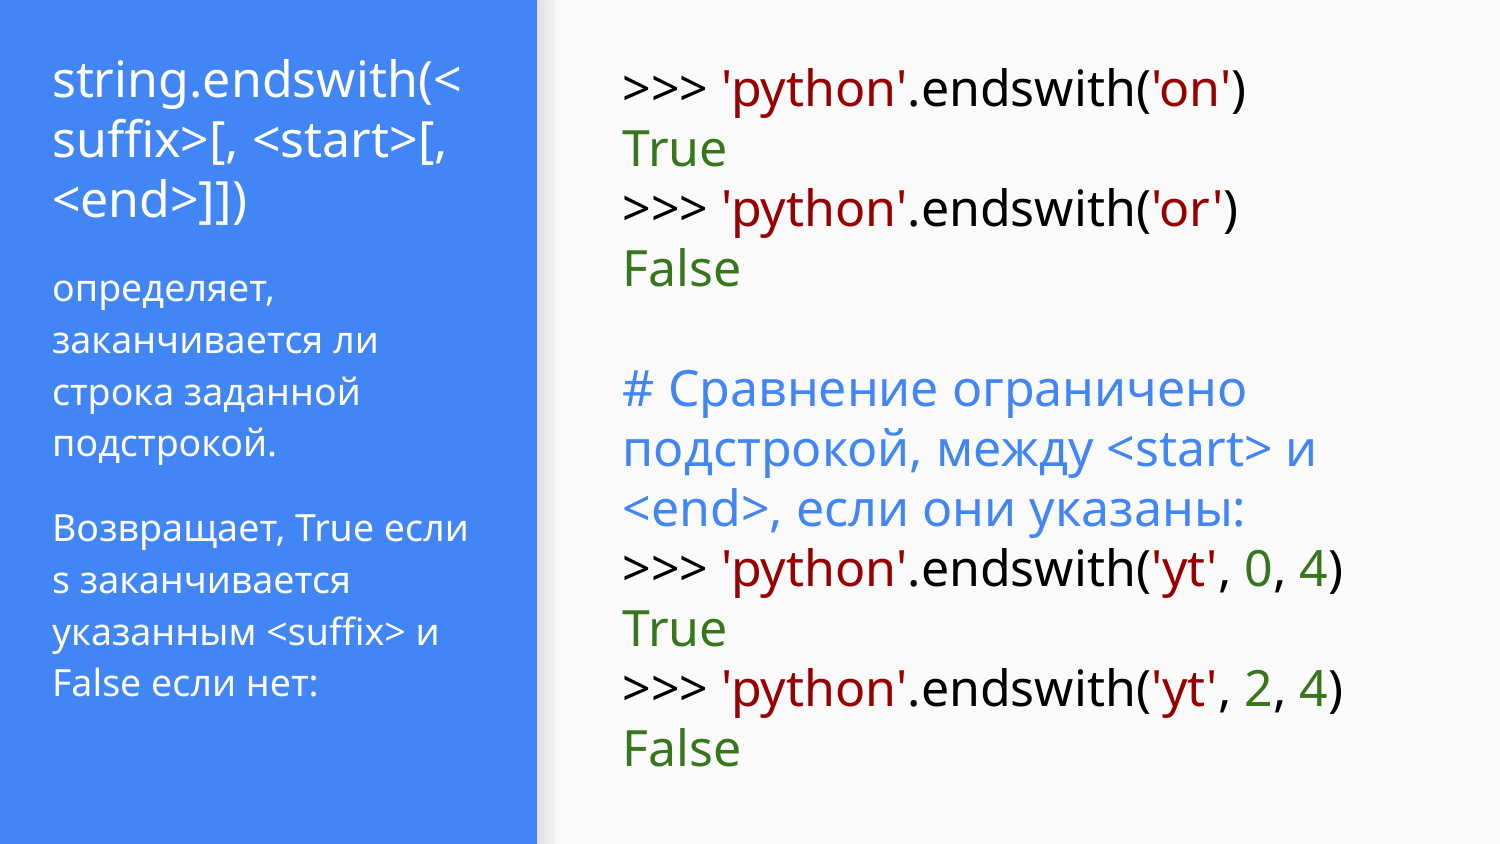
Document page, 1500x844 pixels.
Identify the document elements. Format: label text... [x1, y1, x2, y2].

text_box >>> 'python'.endswith('on') True >>> 'python'.endswith('or') False # Сравнение ограничено подстрокой, между <start> и <end>, если они указаны: >>> 'python'.endswith('yt', 0, 4) True >>> 'python'.endswith('yt', 2, 4) False [607, 41, 1437, 802]
list определяет, заканчивается ли строка заданной подстрокой. Возвращает, True если s заканчивается указанным <suffix> и False если нет: [37, 242, 498, 802]
title string.endswith(<suffix>[, <start>[, <end>]]) [37, 25, 498, 242]
